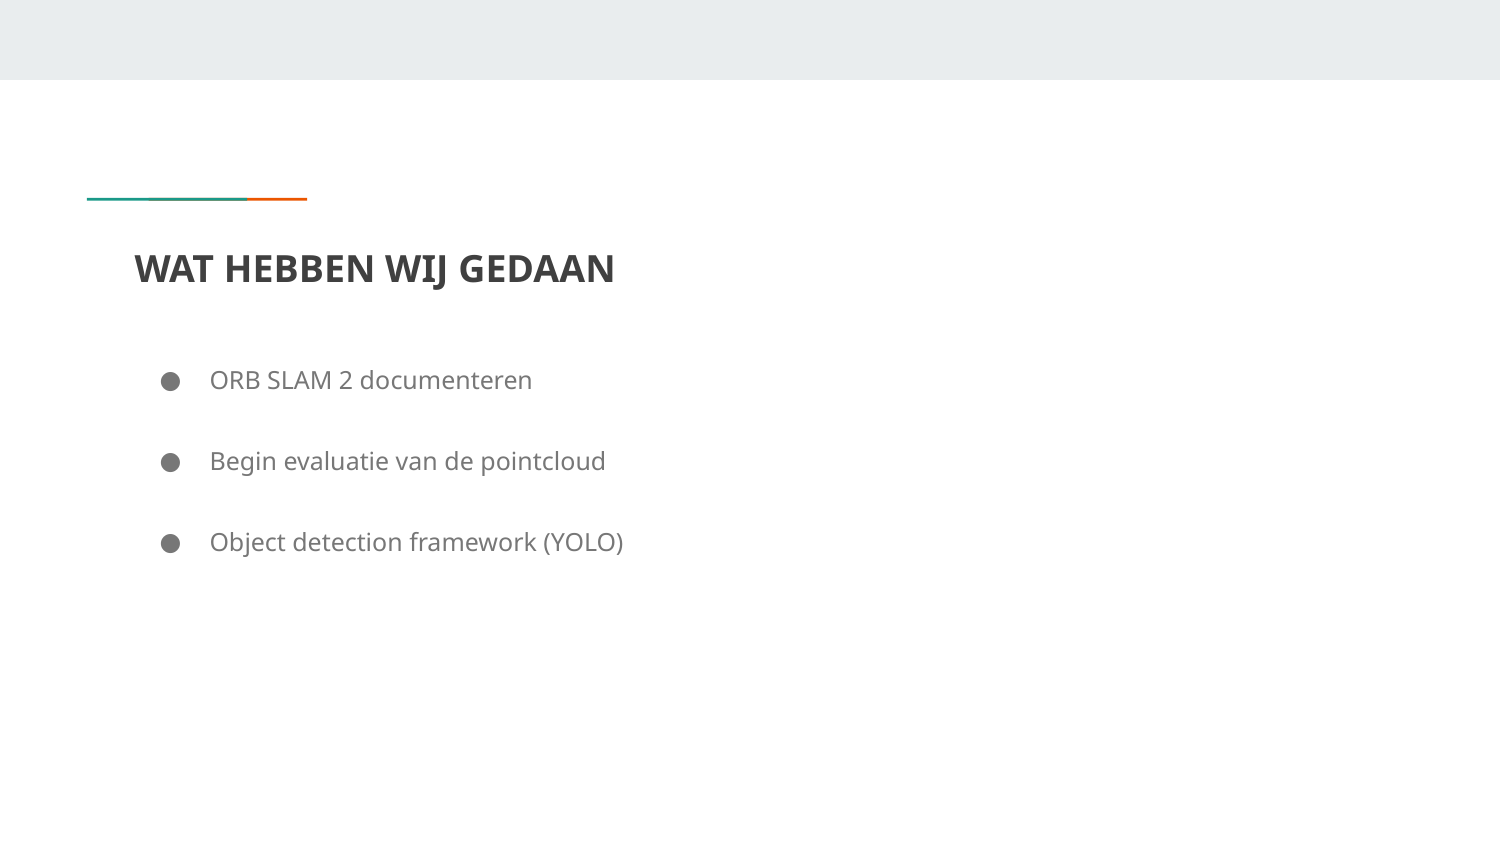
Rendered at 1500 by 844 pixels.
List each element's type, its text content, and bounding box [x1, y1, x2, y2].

title WAT HEBBEN WIJ GEDAAN [119, 216, 1381, 305]
list ORB SLAM 2 documenteren Begin evaluatie van de pointcloud Object detection framework (YOLO) [119, 329, 1381, 701]
